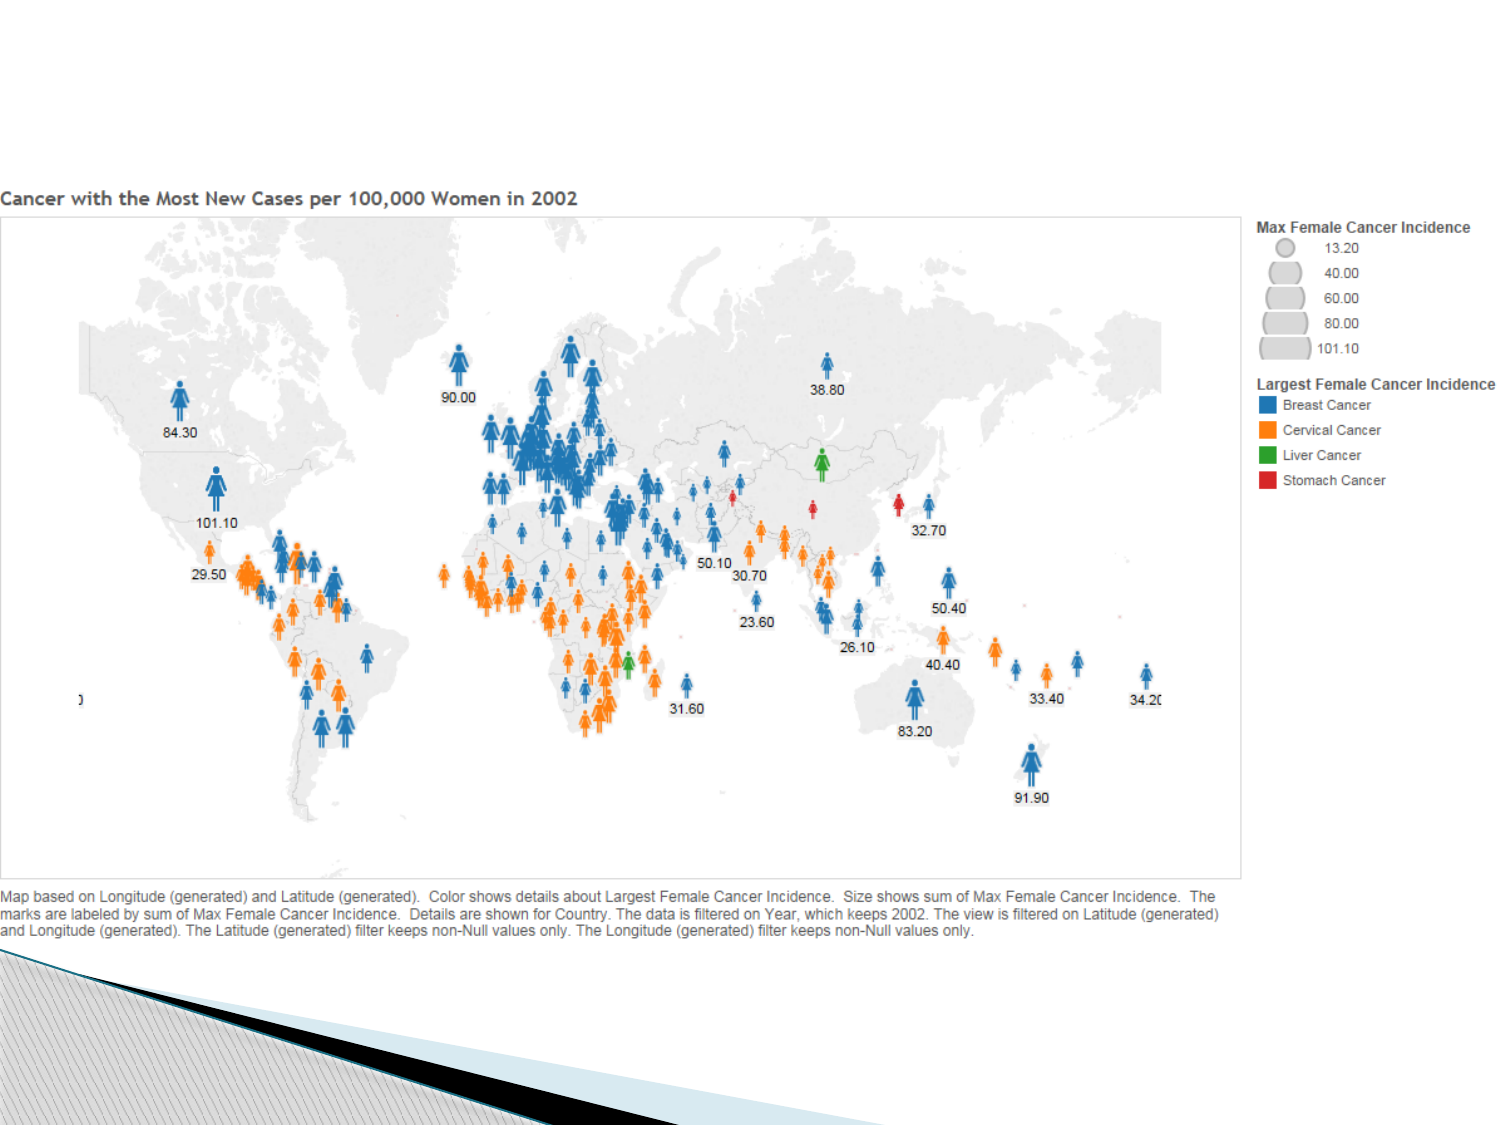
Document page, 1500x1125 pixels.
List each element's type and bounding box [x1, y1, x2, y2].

picture [0, 184, 1500, 941]
